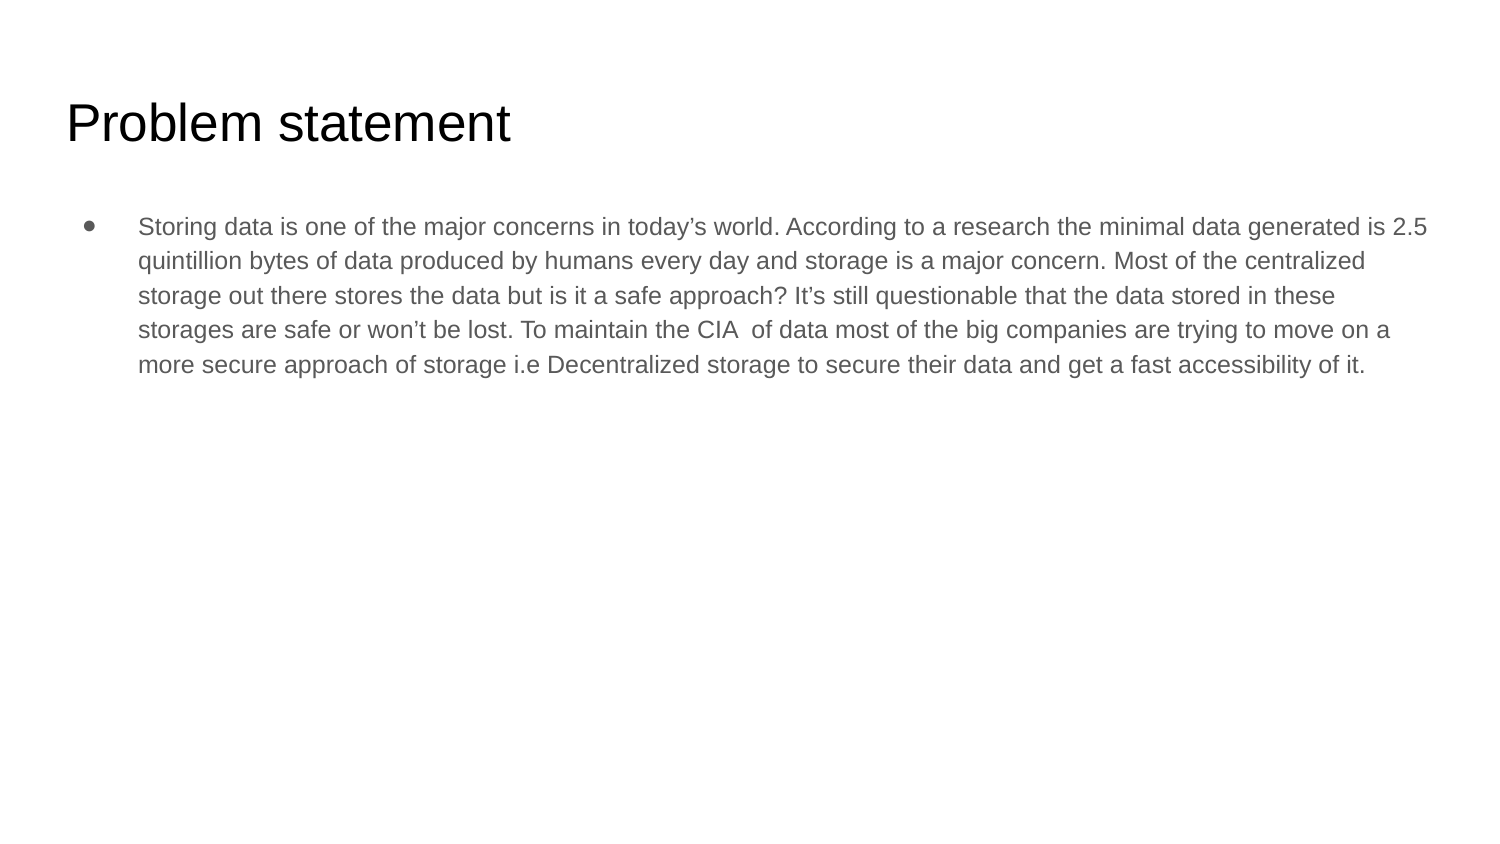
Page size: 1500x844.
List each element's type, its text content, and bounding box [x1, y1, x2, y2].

title Problem statement [51, 72, 1449, 167]
list Storing data is one of the major concerns in today’s world. According to a research the minimal data generated is 2.5 quintillion bytes of data produced by humans every day and storage is a major concern. Most of the centralized storage out there stores the data but is it a safe approach? It’s still questionable that the data stored in these storages are safe or won’t be lost. To maintain the CIA of data most of the big companies are trying to move on a more secure approach of storage i.e Decentralized storage to secure their data and get a fast accessibility of it. [48, 160, 1447, 399]
